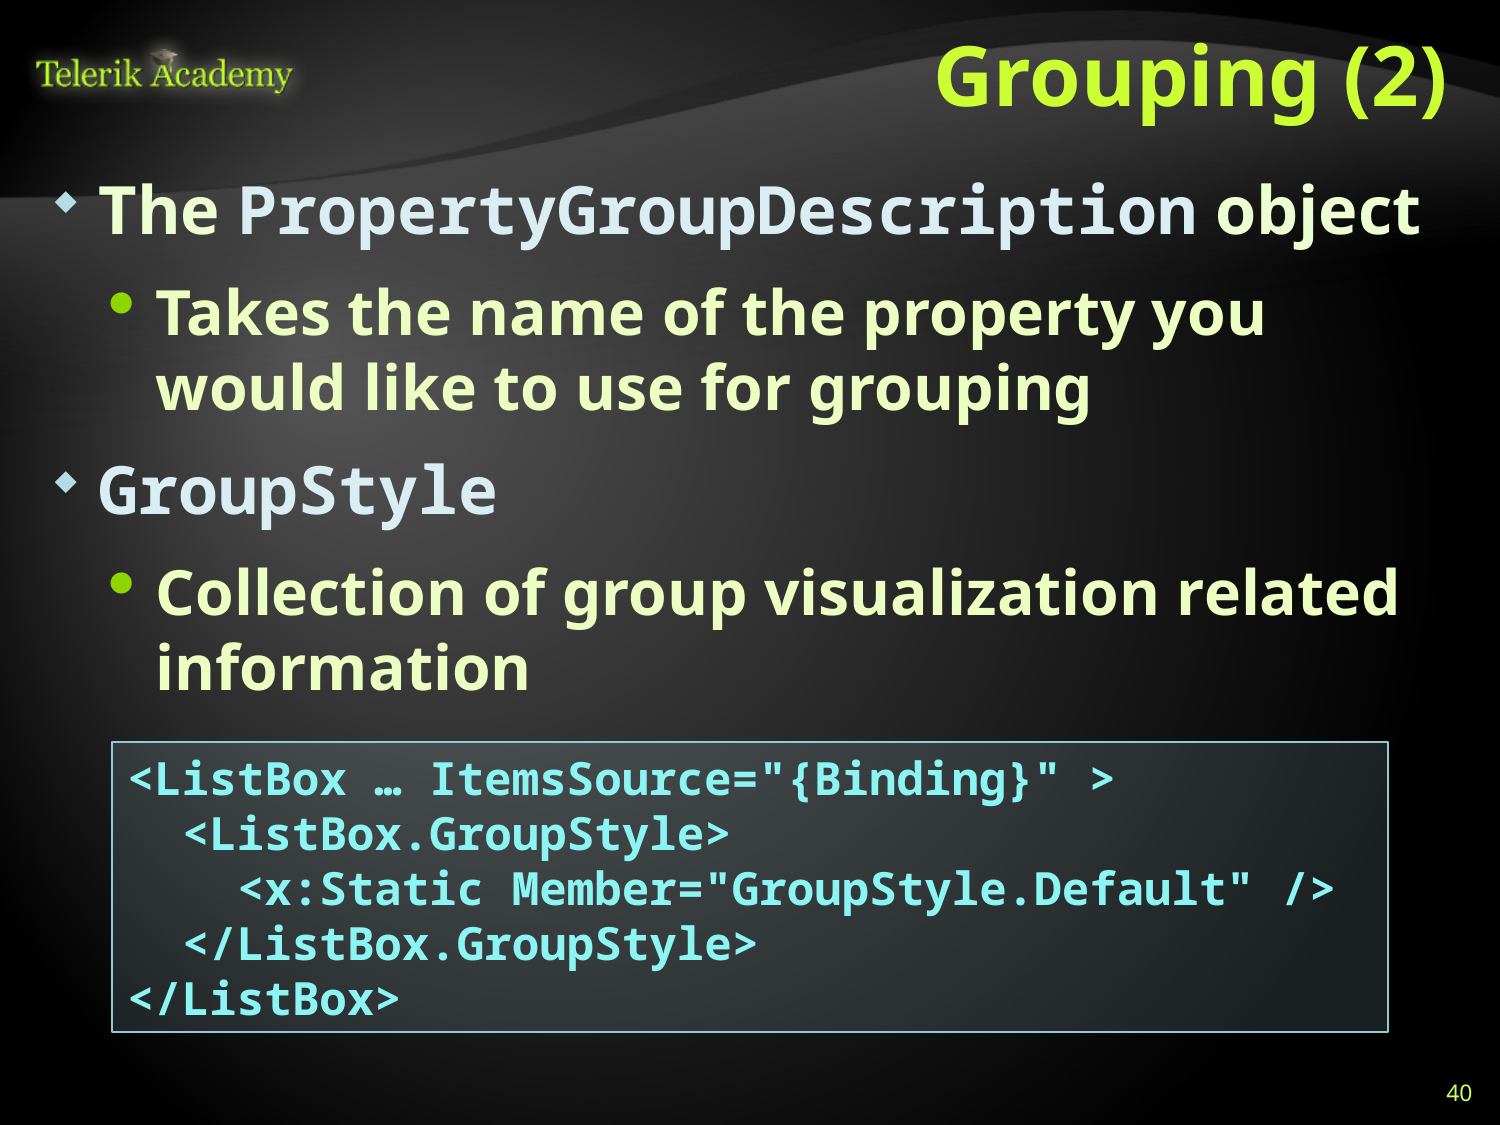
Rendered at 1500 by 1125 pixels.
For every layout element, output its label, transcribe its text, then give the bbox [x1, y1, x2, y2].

text_box <ListBox … ItemsSource="{Binding}" > <ListBox.GroupStyle> <x:Static Member="GroupStyle.Default" /> </ListBox.GroupStyle> </ListBox> [112, 742, 1388, 1032]
slide_number 40 [1412, 1074, 1488, 1113]
title Grouping (2) [300, 12, 1463, 150]
picture [0, 0, 1500, 1125]
list The PropertyGroupDescription object Takes the name of the property you would like to use for grouping GroupStyle Collection of group visualization related information [37, 160, 1463, 1086]
